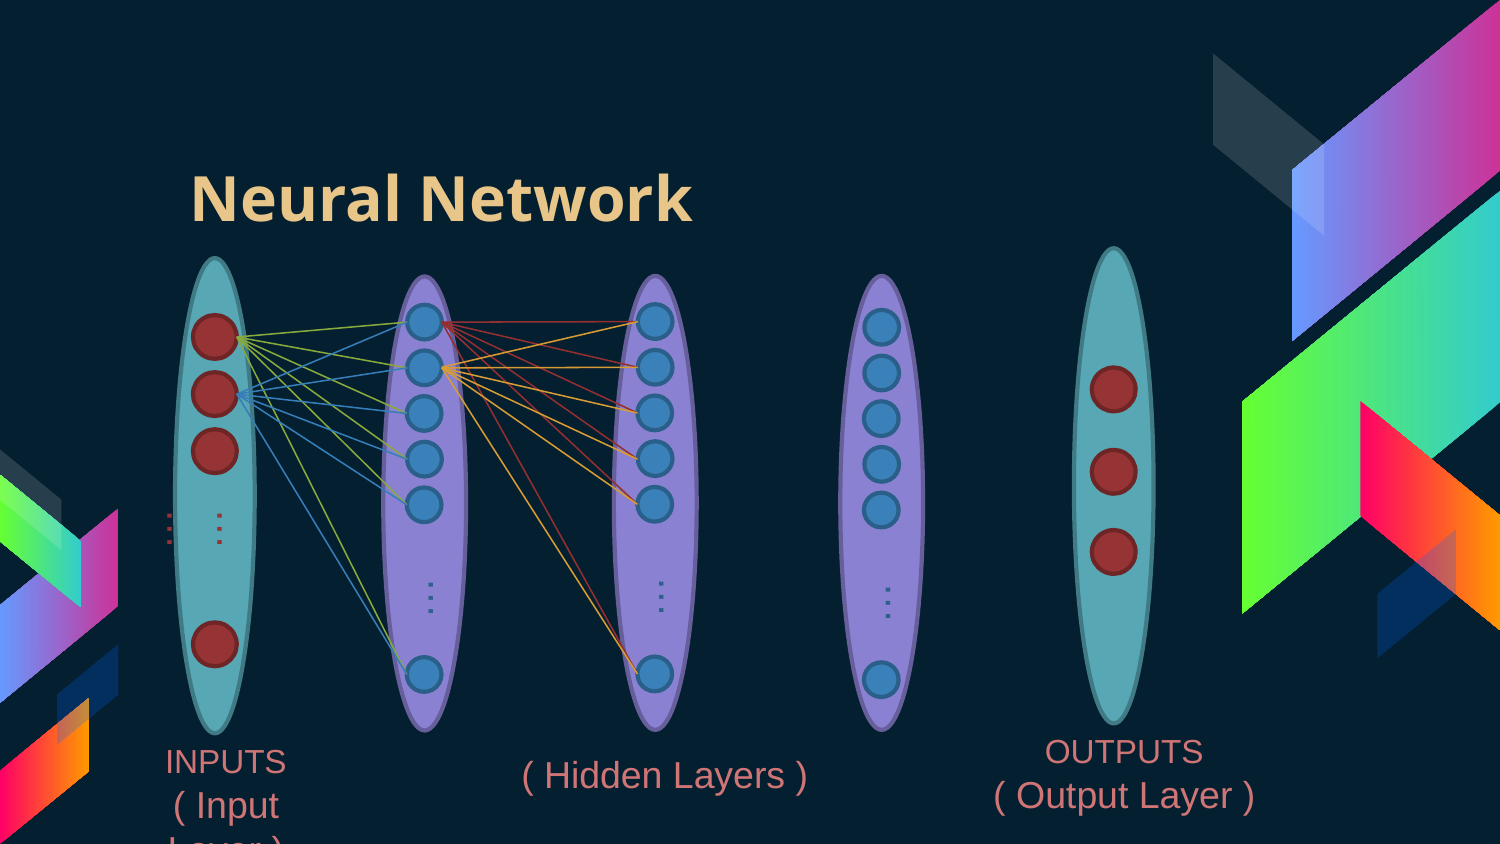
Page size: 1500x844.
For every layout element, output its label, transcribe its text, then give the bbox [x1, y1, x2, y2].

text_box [966, 247, 1283, 825]
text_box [97, 257, 355, 835]
title Neural Network [175, 144, 1155, 249]
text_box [383, 275, 936, 731]
text_box ( Hidden Layers ) [500, 743, 829, 804]
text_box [236, 321, 408, 675]
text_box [441, 321, 639, 675]
